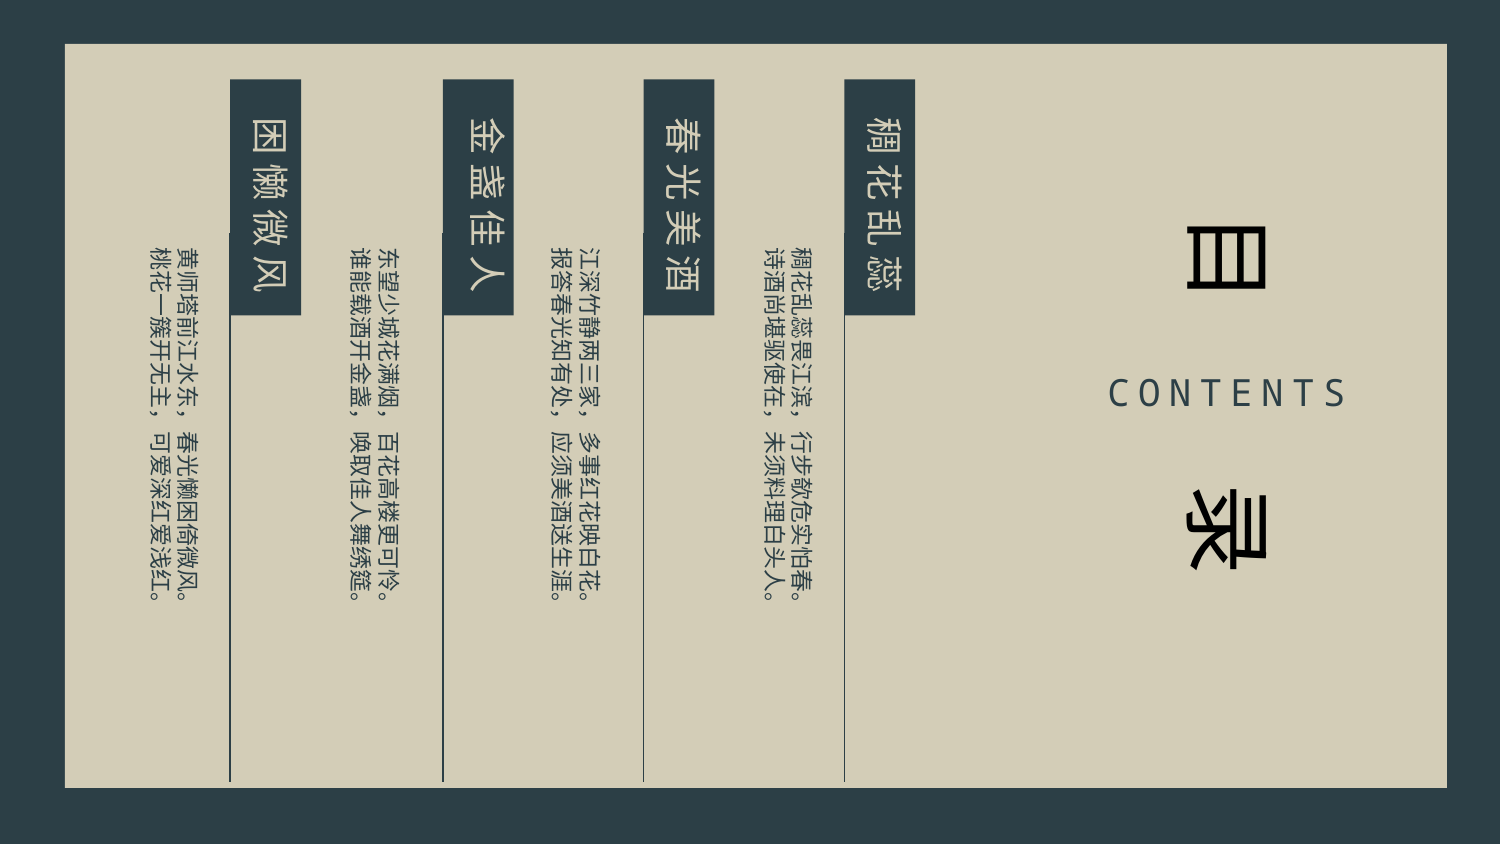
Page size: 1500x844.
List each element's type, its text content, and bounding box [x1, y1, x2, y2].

text_box 东望少城花满烟，百花高楼更可怜。 谁能载酒开金盏，唤取佳人舞绣筵。 [307, 232, 411, 783]
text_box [643, 79, 715, 783]
text_box 录 [1151, 469, 1294, 611]
text_box CONTENTS [1092, 361, 1377, 421]
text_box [442, 79, 514, 783]
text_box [229, 79, 302, 783]
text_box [844, 79, 916, 783]
text_box 稠花乱蕊畏江滨，行步欹危实怕春。 诗酒尚堪驱使在，未须料理白头人。 [738, 232, 824, 783]
text_box 黄师塔前江水东，春光懒困倚微风。 桃花一簇开无主，可爱深红爱浅红。 [123, 232, 210, 783]
text_box [0, 0, 1500, 844]
text_box [63, 42, 1449, 790]
text_box 目 [1151, 197, 1294, 328]
text_box 江深竹静两三家，多事红花映白花。 报答春光知有处，应须美酒送生涯。 [525, 232, 612, 783]
